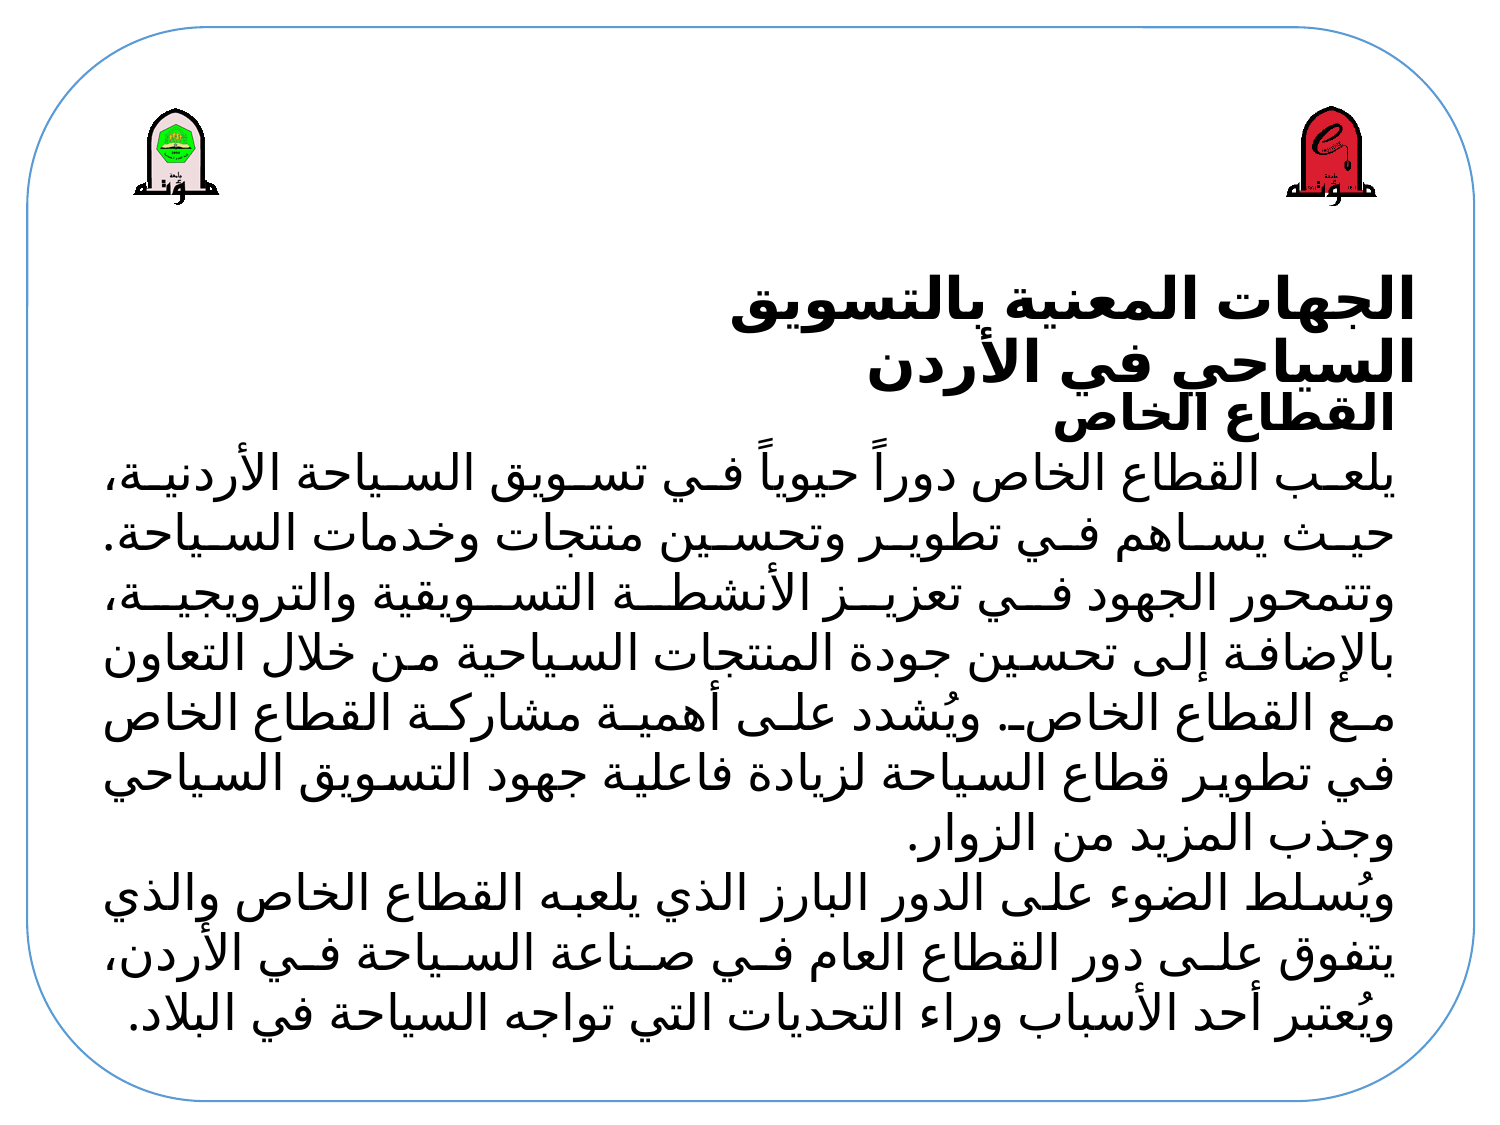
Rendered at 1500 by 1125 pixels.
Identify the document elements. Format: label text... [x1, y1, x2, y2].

picture [1282, 106, 1380, 208]
picture [131, 102, 220, 208]
title الجهات المعنية بالتسويق السياحي في الأردن [461, 261, 1433, 327]
subtitle القطاع الخاص يلعب القطاع الخاص دوراً حيوياً في تسويق السياحة الأردنية، حيث يساهم في تطوير وتحسين منتجات وخدمات السياحة. وتتمحور الجهود في تعزيز الأنشطة التسويقية والترويجية، بالإضافة إلى تحسين جودة المنتجات السياحية من خلال التعاون مع القطاع الخاص. ويُشدد على أهمية مشاركة القطاع الخاص في تطوير قطاع السياحة لزيادة فاعلية جهود التسويق السياحي وجذب المزيد من الزوار. ويُسلط الضوء على الدور البارز الذي يلعبه القطاع الخاص والذي يتفوق على دور القطاع العام في صناعة السياحة في الأردن، ويُعتبر أحد الأسباب وراء التحديات التي تواجه السياحة في البلاد. [87, 372, 1412, 1018]
